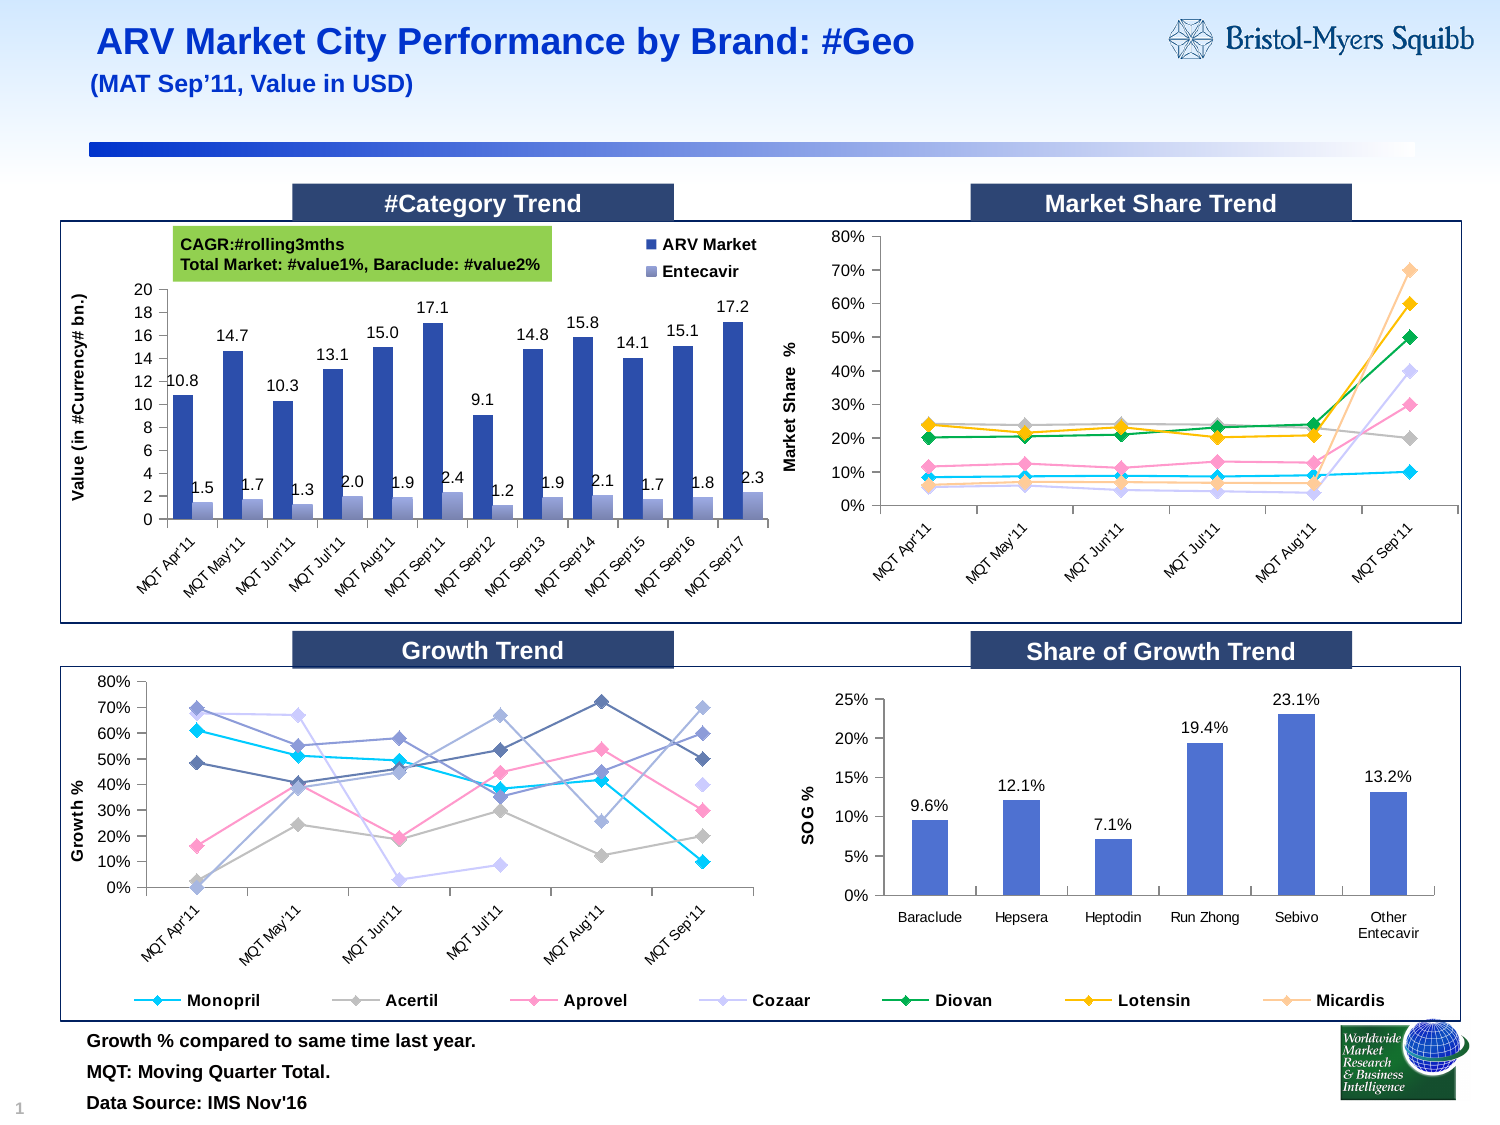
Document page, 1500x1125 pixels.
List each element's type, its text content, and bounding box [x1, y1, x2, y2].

text_box [1352, 220, 1462, 224]
text_box MQT: Moving Quarter Total. [79, 1059, 357, 1090]
text_box #Category Trend [292, 183, 674, 219]
text_box Data Source: IMS Nov'16 [79, 1082, 1230, 1121]
picture [1368, 9, 1485, 65]
chart [53, 220, 1461, 1027]
title ARV Market City Performance by Brand: #Geo [81, 9, 1368, 59]
text_box Market Share Trend [970, 183, 1352, 222]
text_box Growth % compared to same time last year. [79, 1035, 540, 1059]
text_box (MAT Sep’11, Value in USD) [76, 59, 1475, 138]
